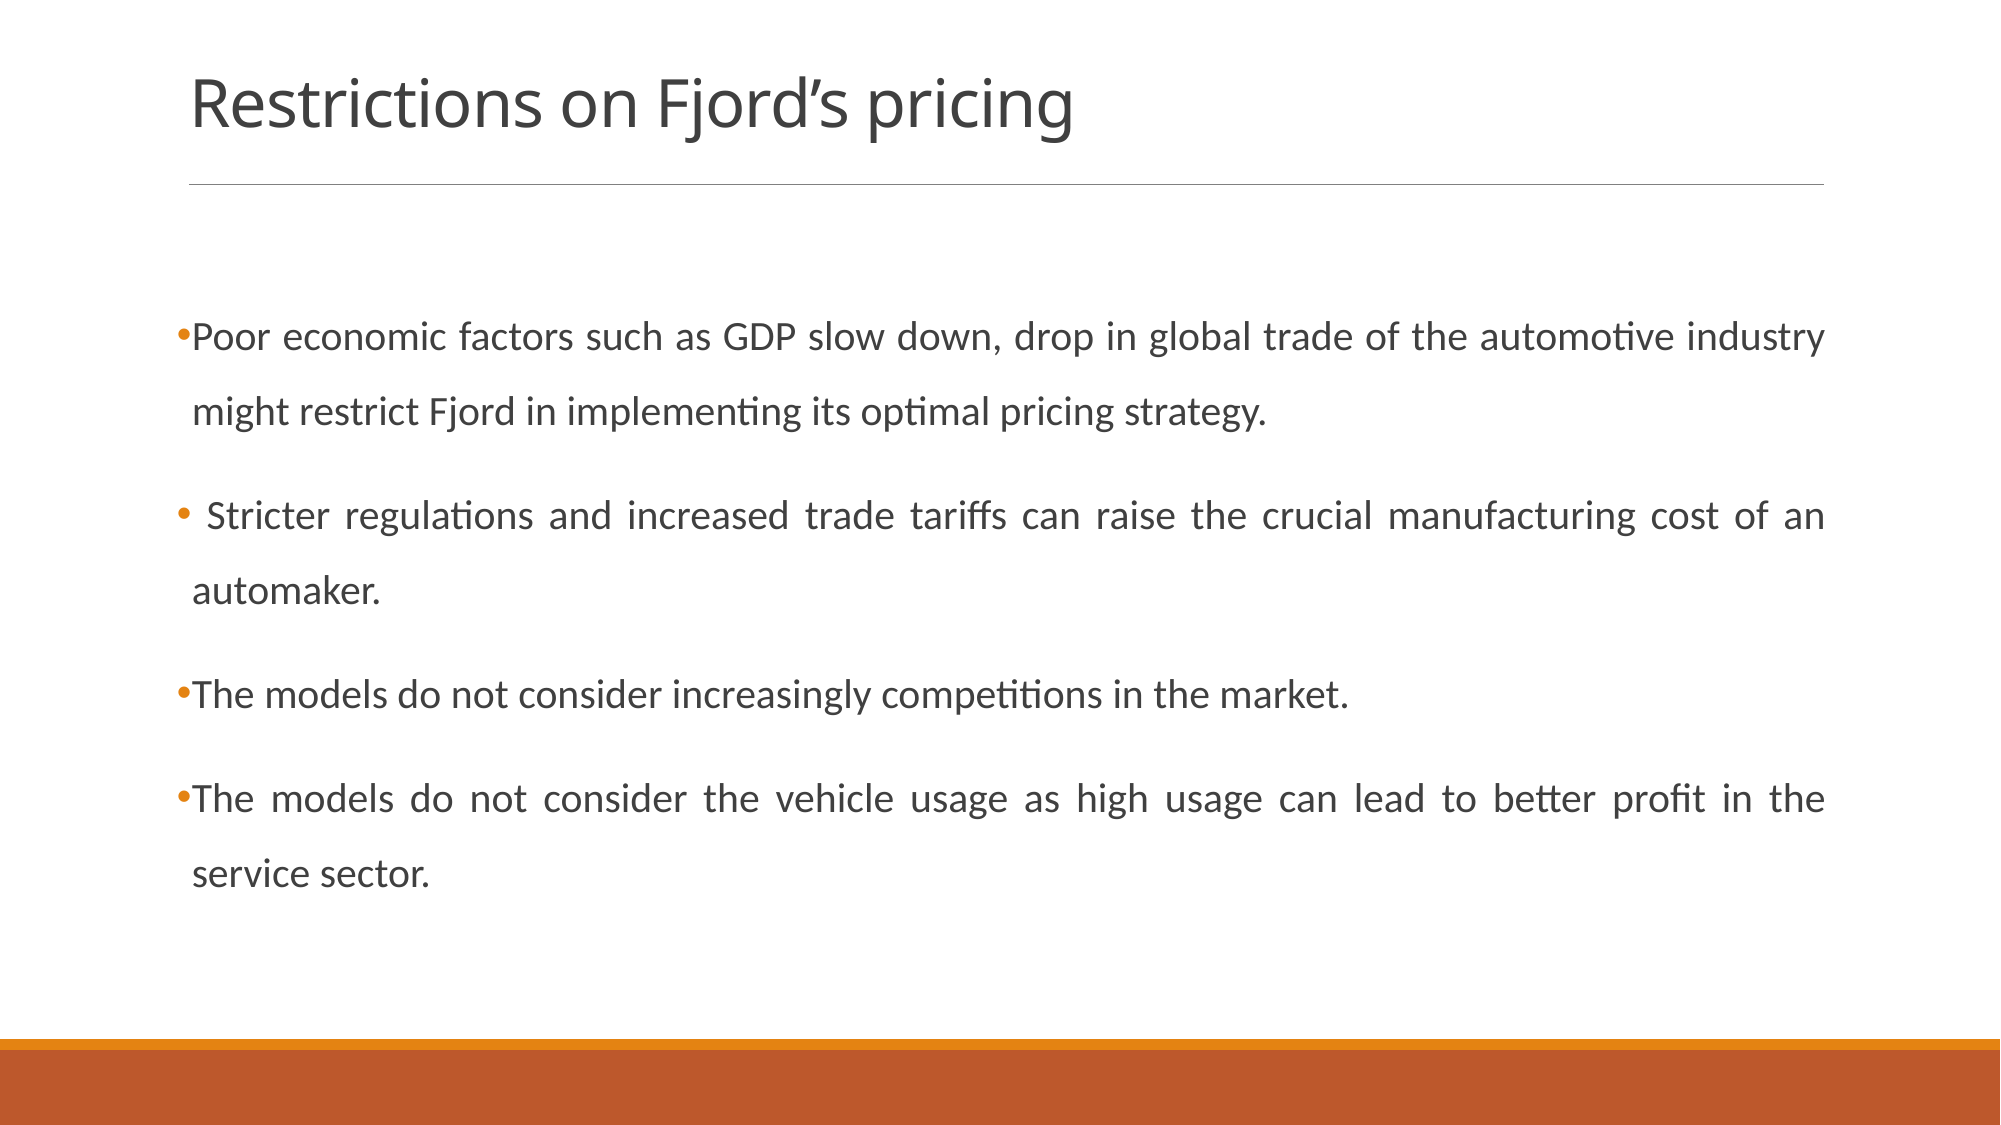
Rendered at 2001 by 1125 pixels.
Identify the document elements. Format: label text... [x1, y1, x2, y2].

title Restrictions on Fjord’s pricing [174, 29, 1825, 149]
list Poor economic factors such as GDP slow down, drop in global trade of the automotive industry might restrict Fjord in implementing its optimal pricing strategy. Stricter regulations and increased trade tariffs can raise the crucial manufacturing cost of an automaker. The models do not consider increasingly competitions in the market. The models do not consider the vehicle usage as high usage can lead to better profit in the service sector. [176, 276, 1827, 1012]
